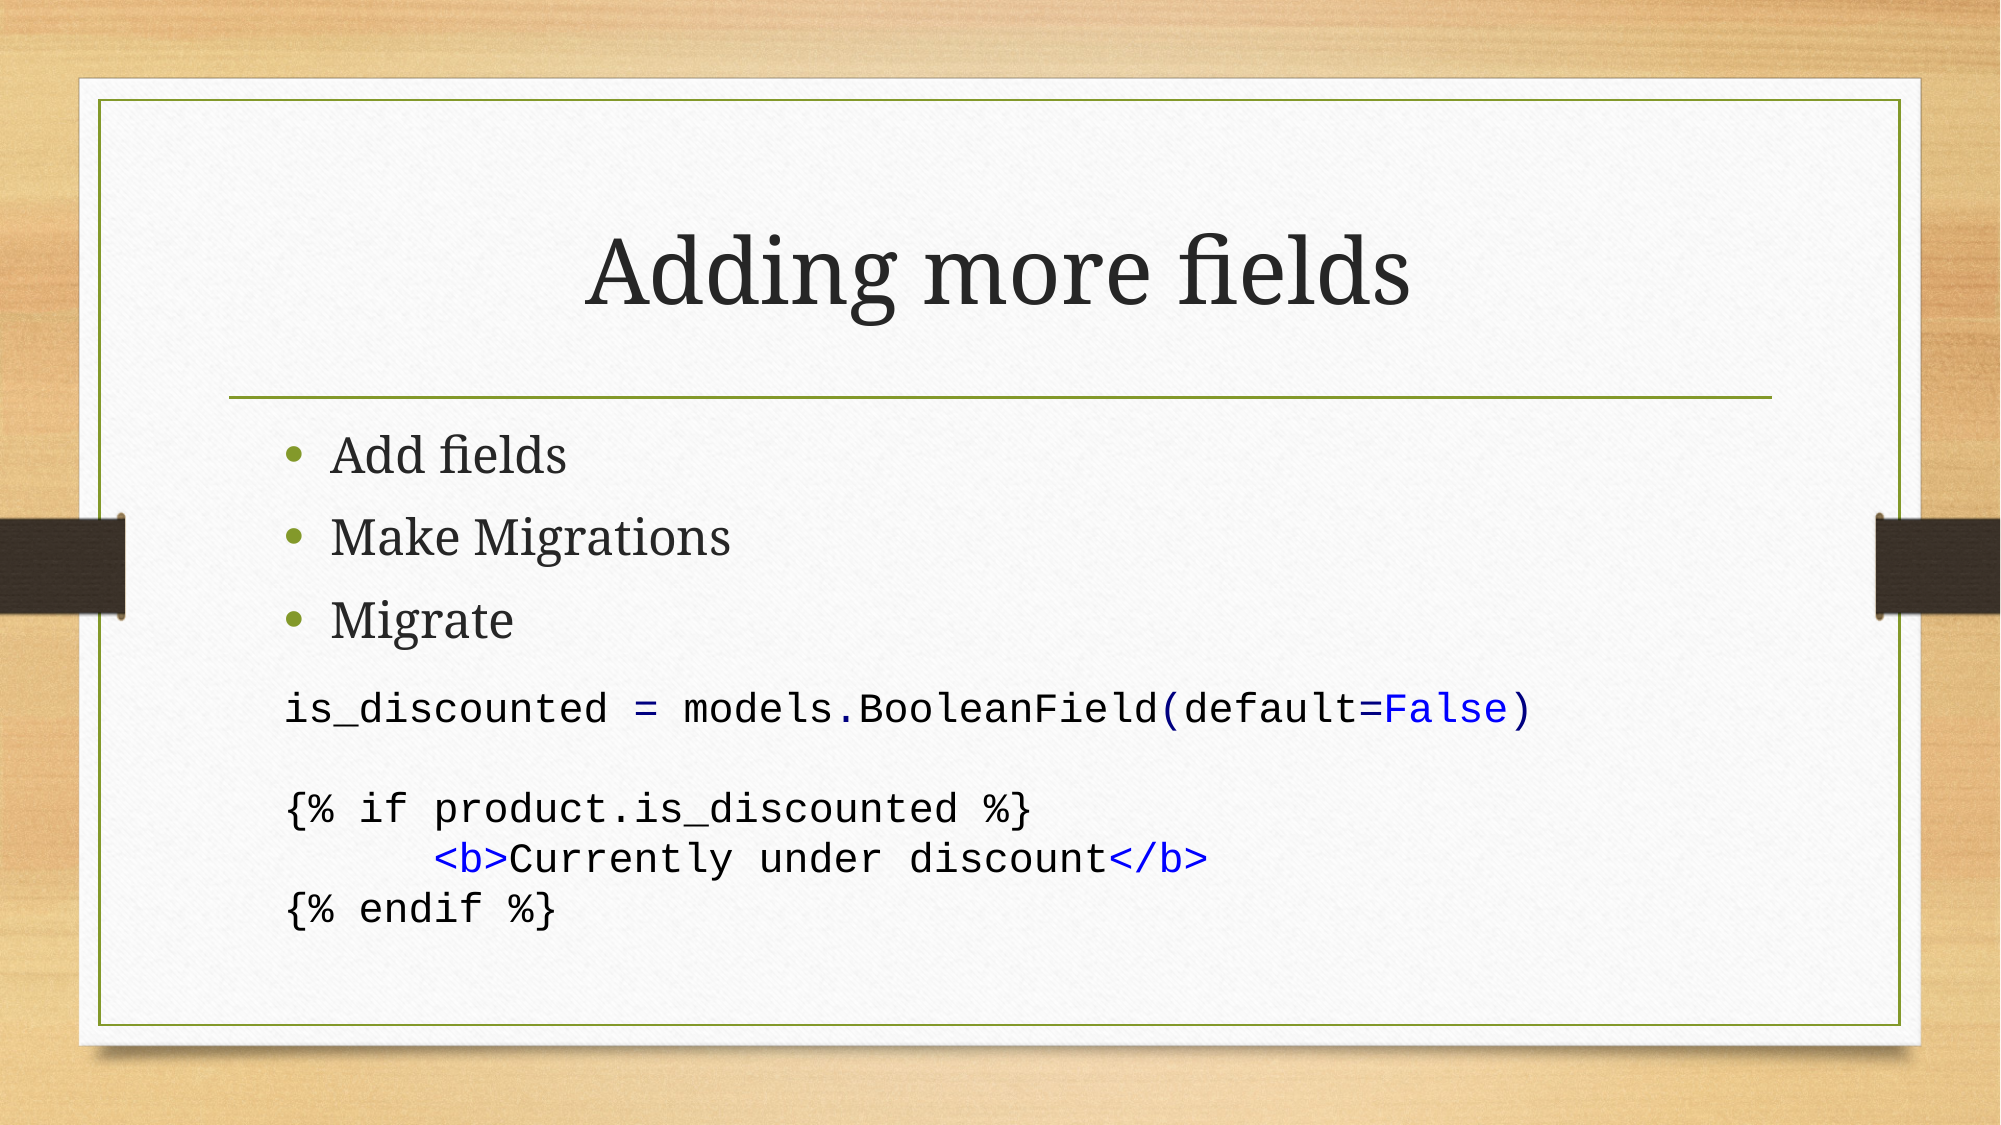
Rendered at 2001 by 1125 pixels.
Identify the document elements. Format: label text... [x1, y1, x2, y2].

text_box is_discounted = models.BooleanField(default=False) {% if product.is_discounted %} <b>Currently under discount</b> {% endif %} [268, 673, 1732, 939]
title Adding more fields [212, 161, 1788, 375]
list Add fields Make Migrations Migrate [268, 415, 1732, 673]
picture [0, 0, 2001, 1125]
